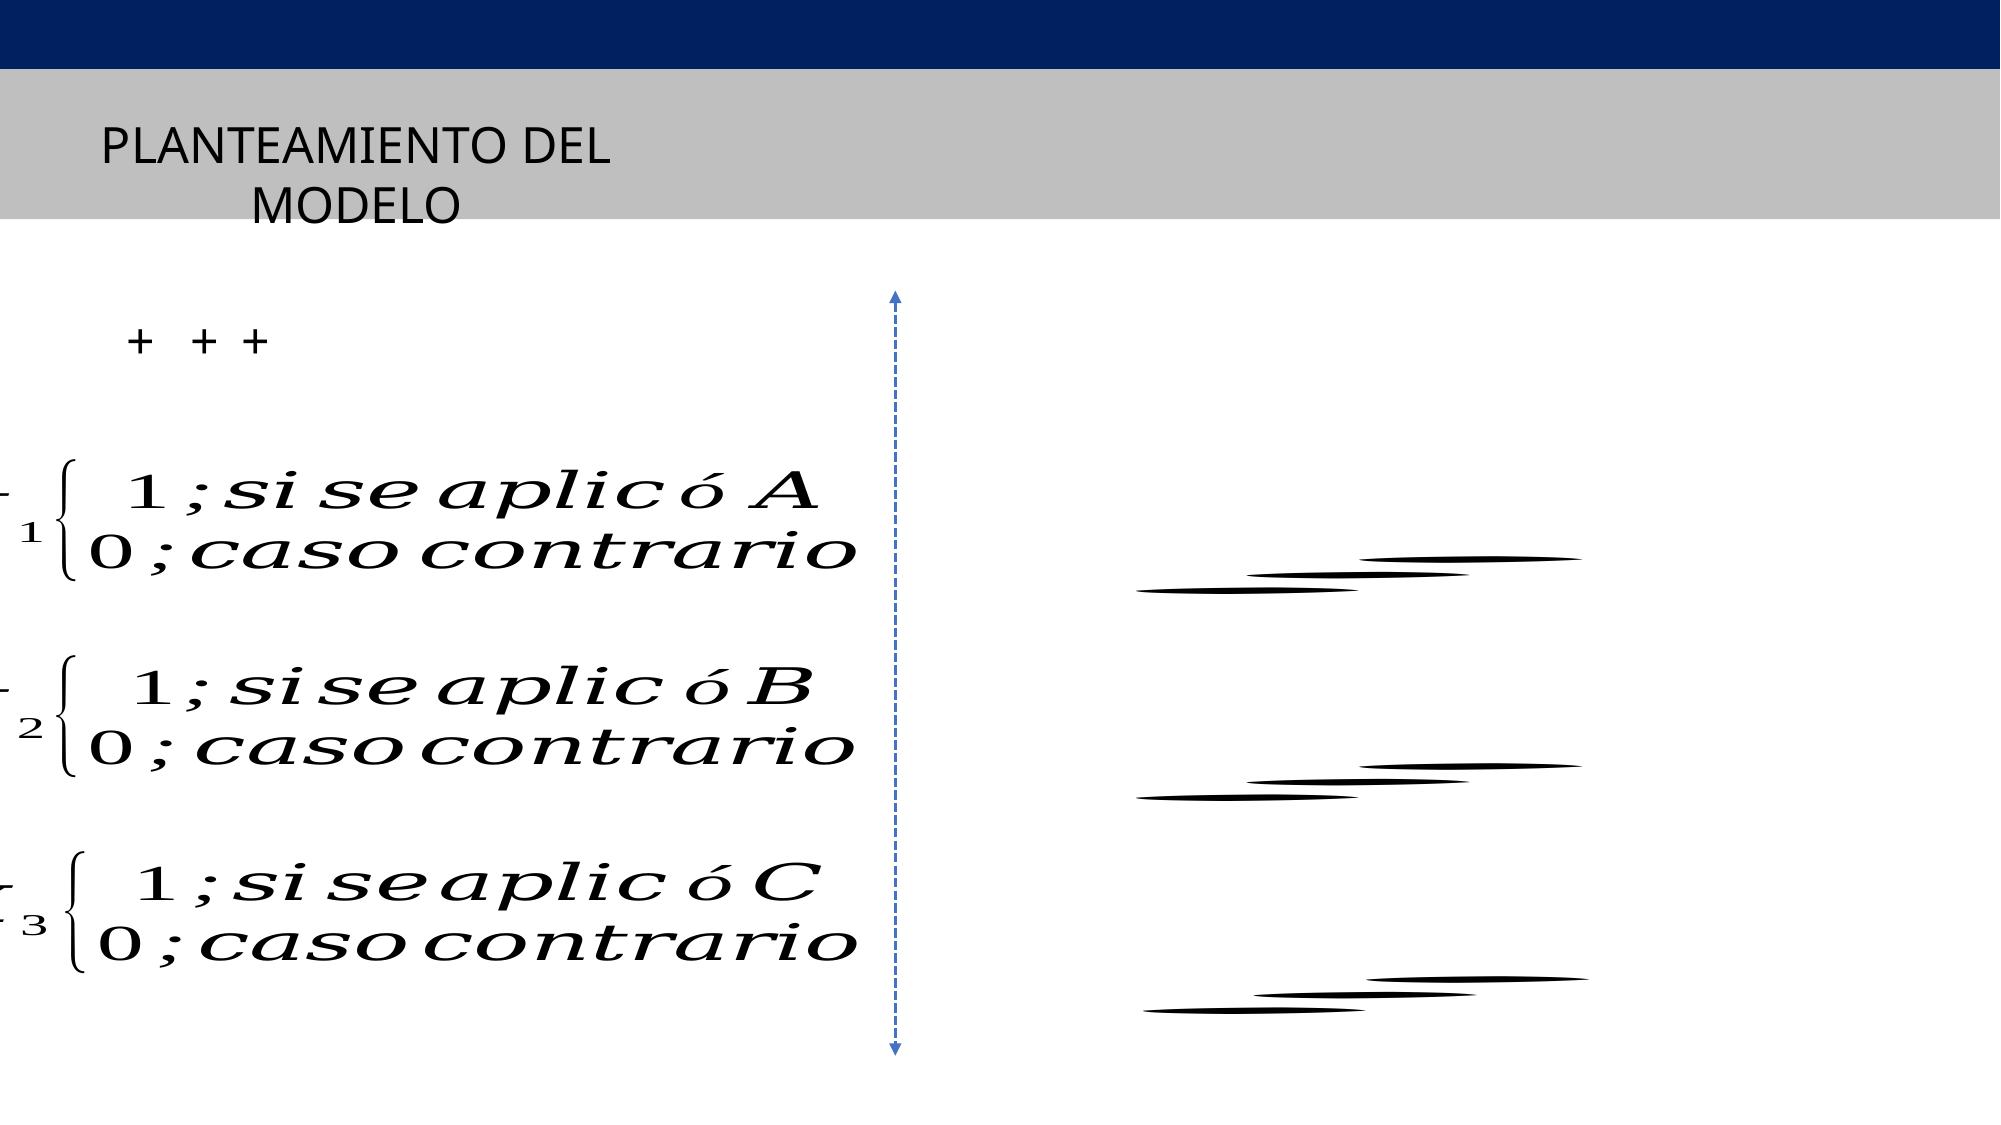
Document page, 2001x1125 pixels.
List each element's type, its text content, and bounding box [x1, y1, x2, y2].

text_box PLANTEAMIENTO DEL MODELO [0, 106, 714, 242]
text_box [0, 68, 2000, 220]
text_box [0, 0, 2000, 68]
